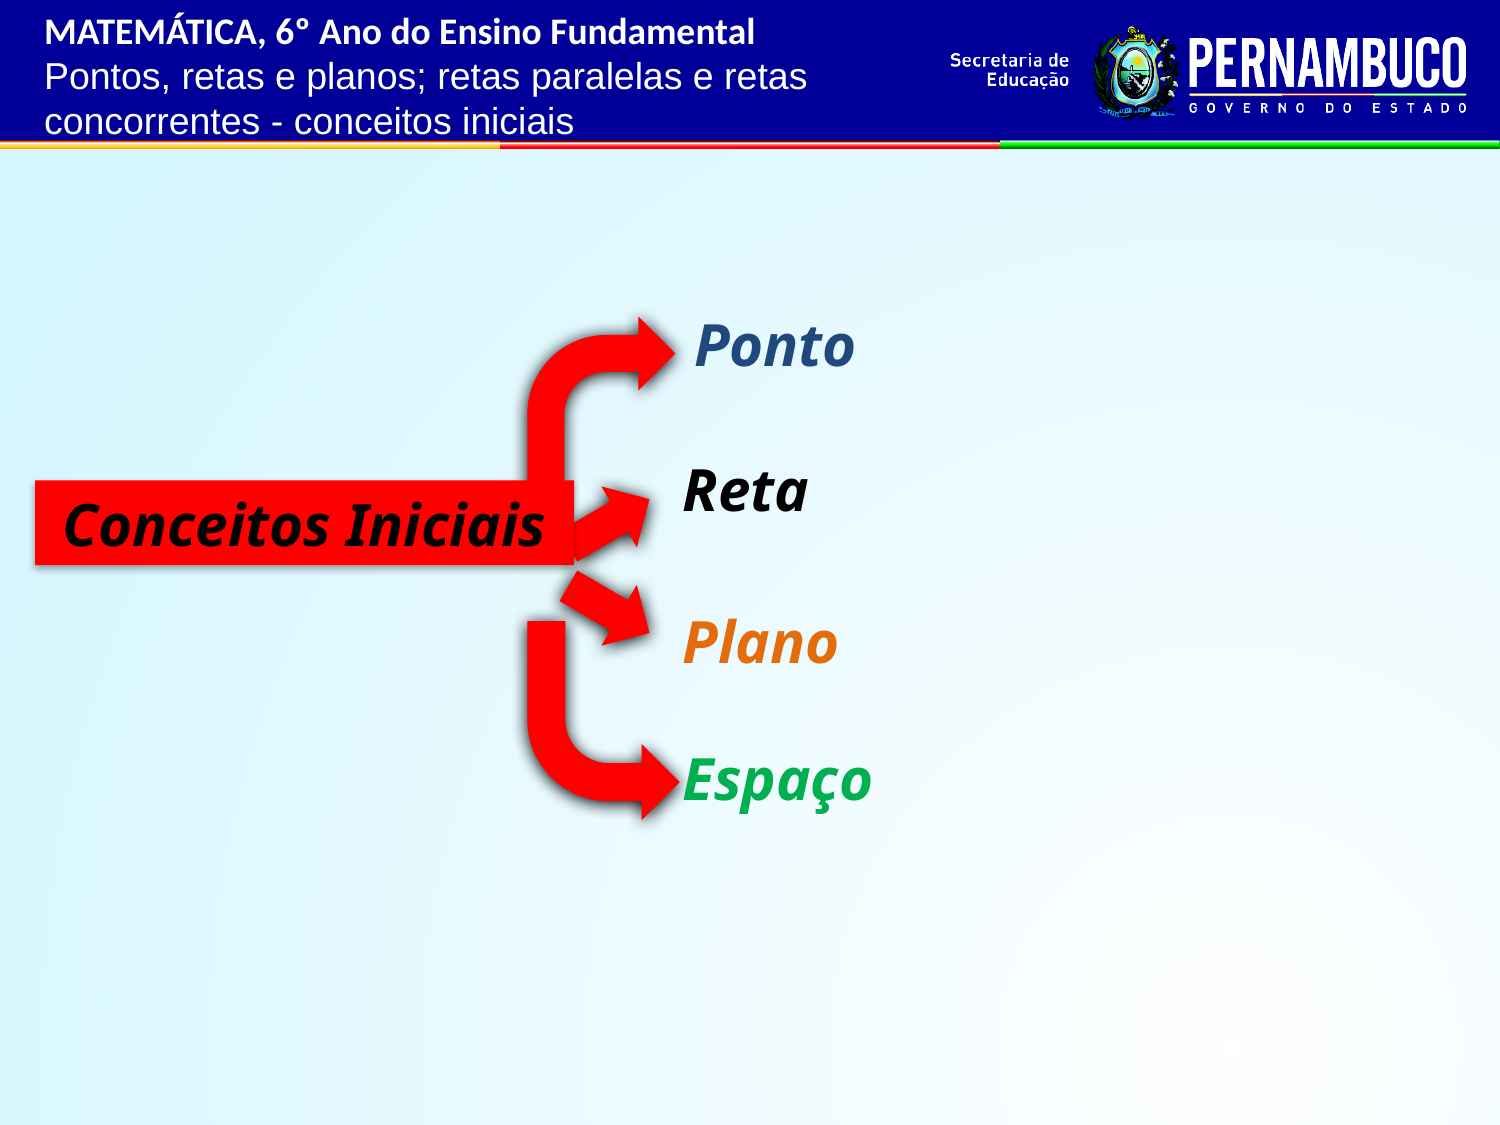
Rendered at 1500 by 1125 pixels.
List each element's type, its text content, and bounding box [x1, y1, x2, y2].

text_box [557, 575, 652, 648]
text_box MATEMÁTICA, 6º Ano do Ensino Fundamental Pontos, retas e planos; retas paralelas e retas concorrentes - conceitos iniciais [29, 0, 950, 150]
picture [0, 0, 1500, 1125]
text_box [580, 484, 652, 563]
text_box Reta [667, 445, 1114, 531]
text_box Conceitos Iniciais [35, 480, 575, 566]
text_box [525, 618, 667, 823]
text_box Plano [667, 597, 1114, 683]
text_box Ponto [679, 300, 1020, 386]
text_box Espaço [667, 734, 1114, 820]
text_box [525, 314, 678, 479]
